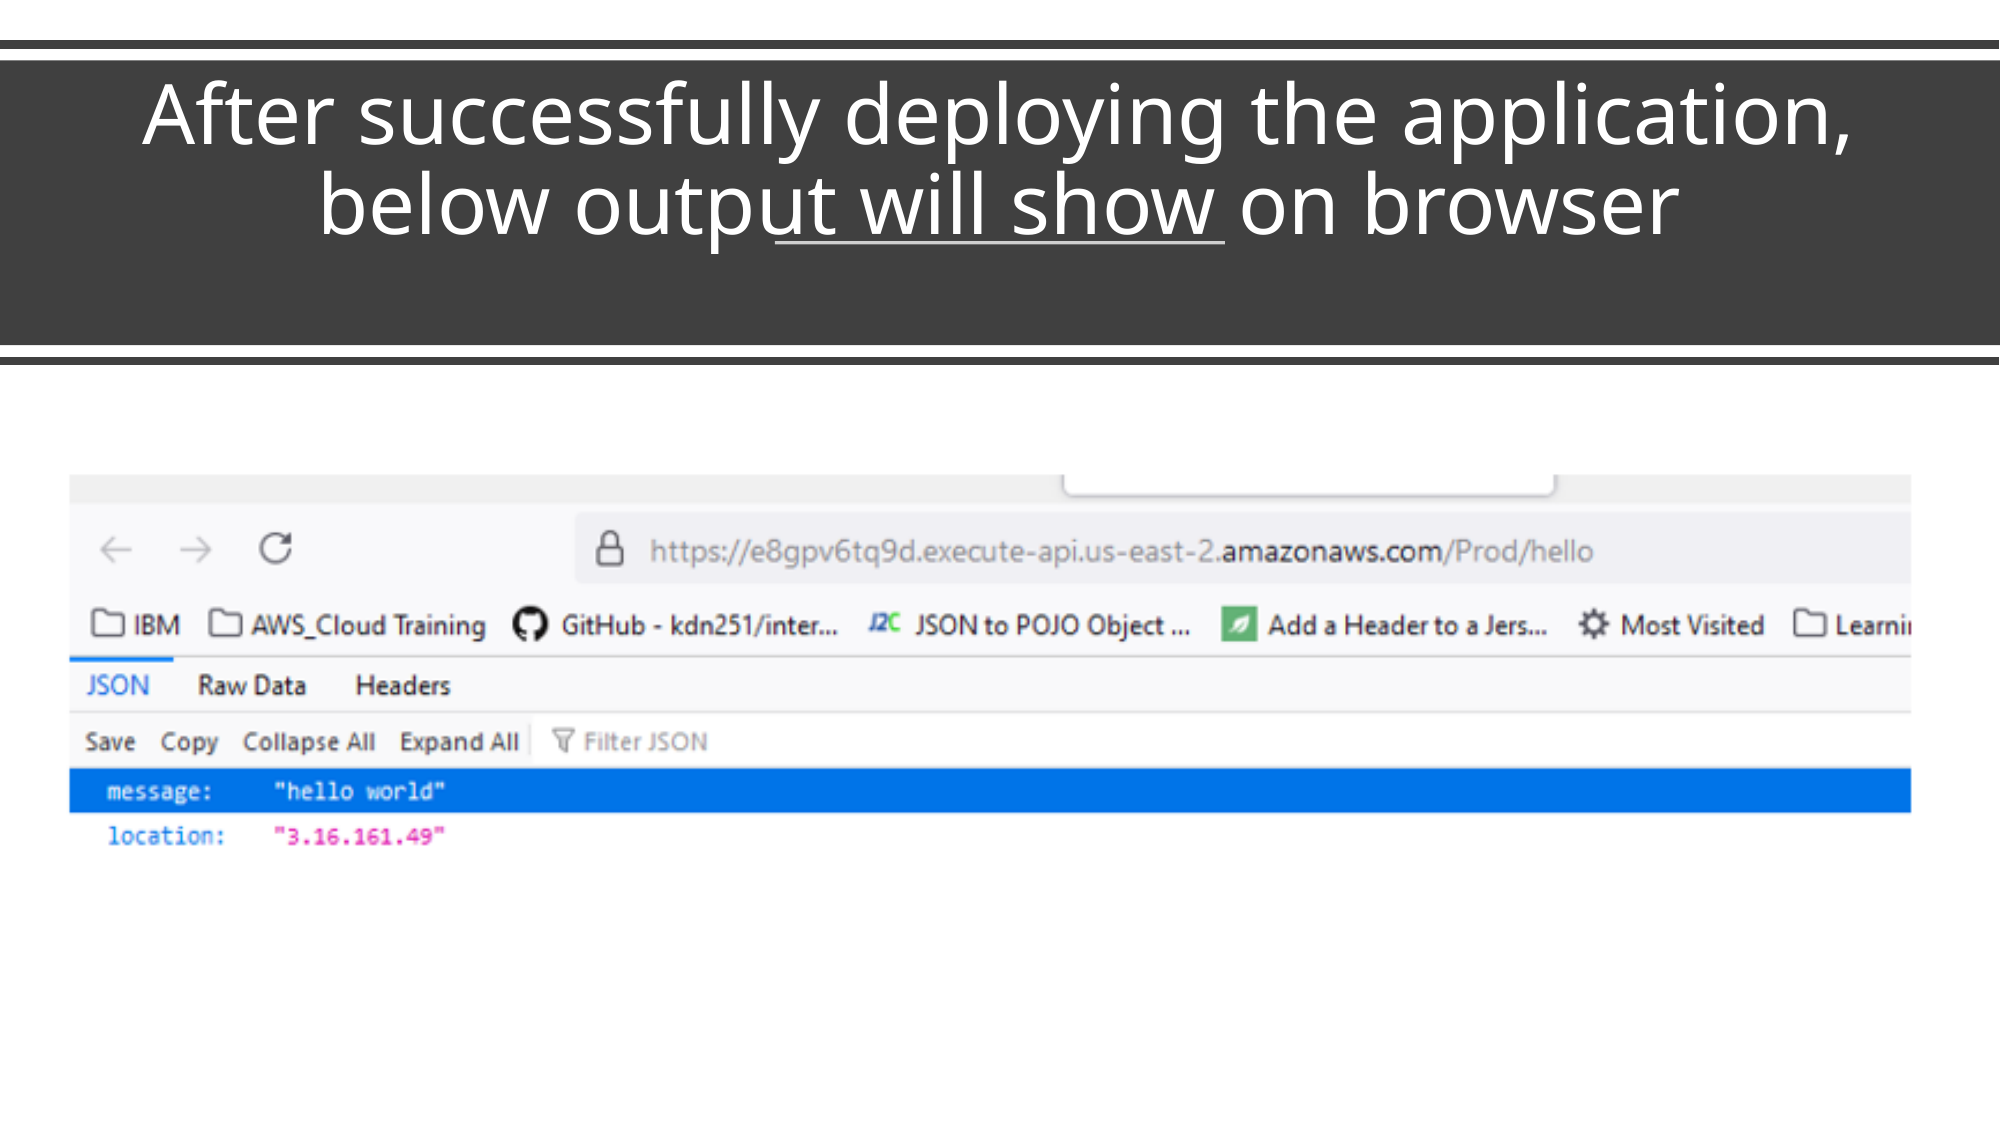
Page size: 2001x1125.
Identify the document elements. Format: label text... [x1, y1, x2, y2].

text_box After successfully deploying the application, below output will show on browser [86, 107, 1914, 261]
text_box [0, 59, 2000, 346]
picture [61, 473, 1914, 966]
